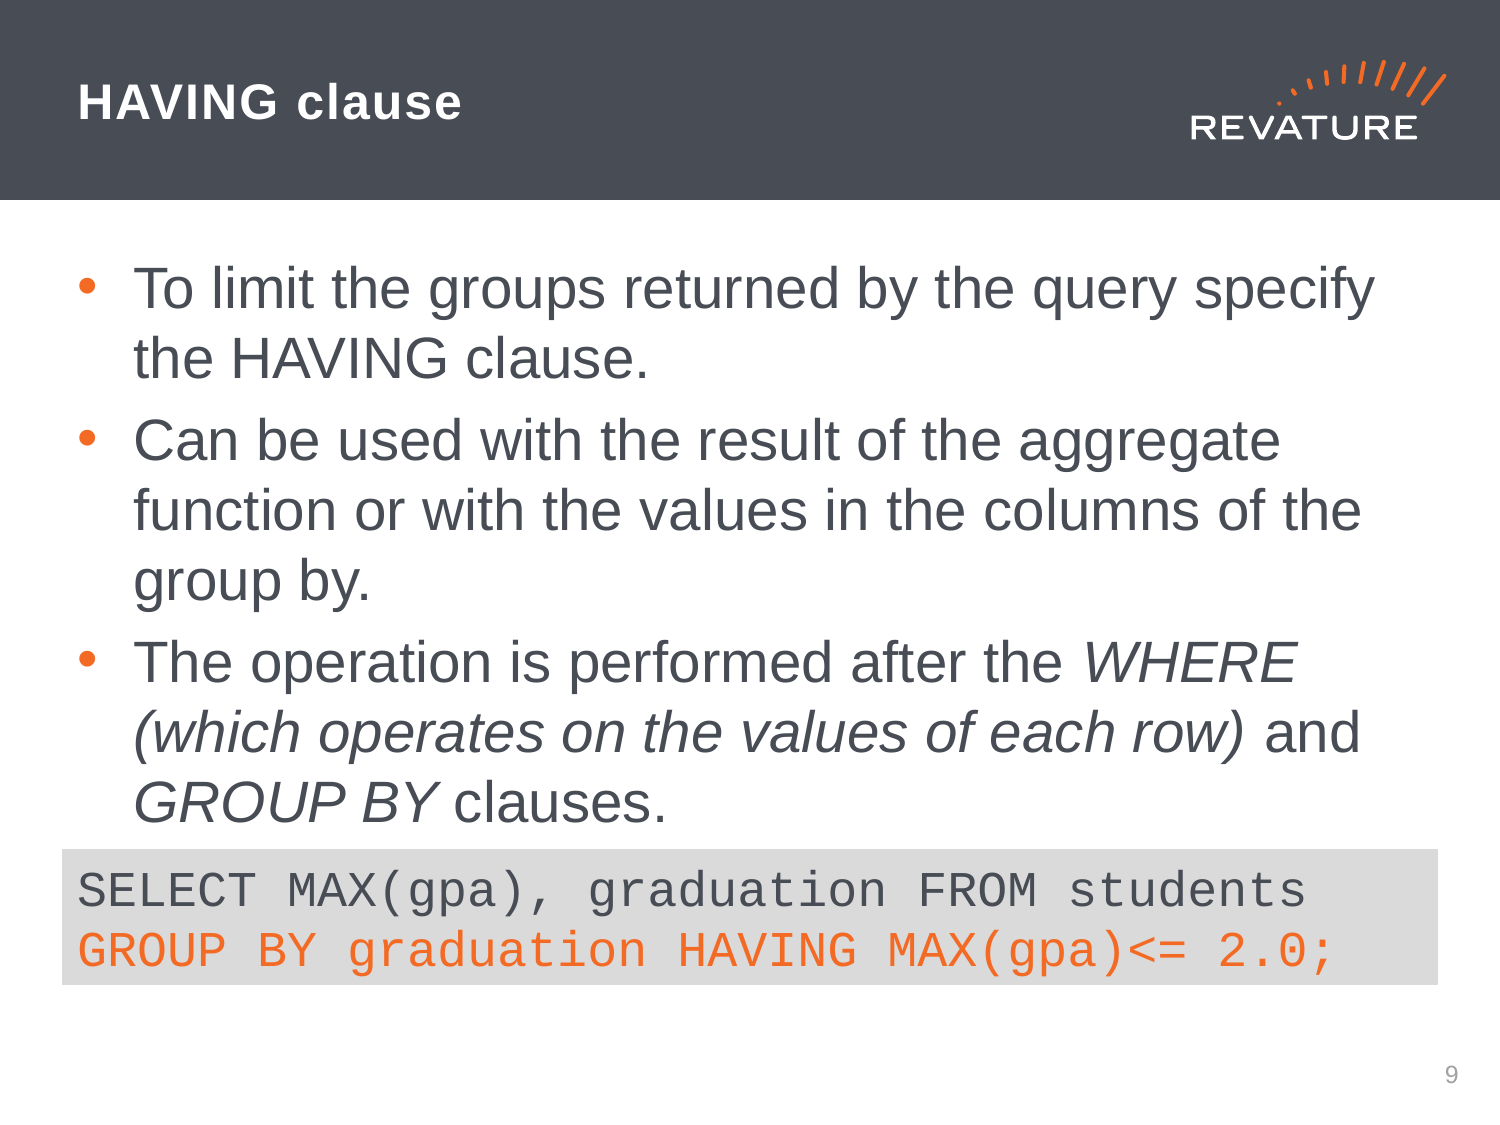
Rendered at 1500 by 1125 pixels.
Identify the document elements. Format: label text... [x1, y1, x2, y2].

list To limit the groups returned by the query specify the HAVING clause. Can be used with the result of the aggregate function or with the values in the columns of the group by. The operation is performed after the WHERE (which operates on the values of each row) and GROUP BY clauses. [62, 243, 1438, 849]
text_box SELECT MAX(gpa), graduation FROM students GROUP BY graduation HAVING MAX(gpa)<= 2.0; [62, 849, 1438, 985]
slide_number 8 [1332, 1043, 1474, 1104]
title HAVING clause [62, 0, 1084, 200]
